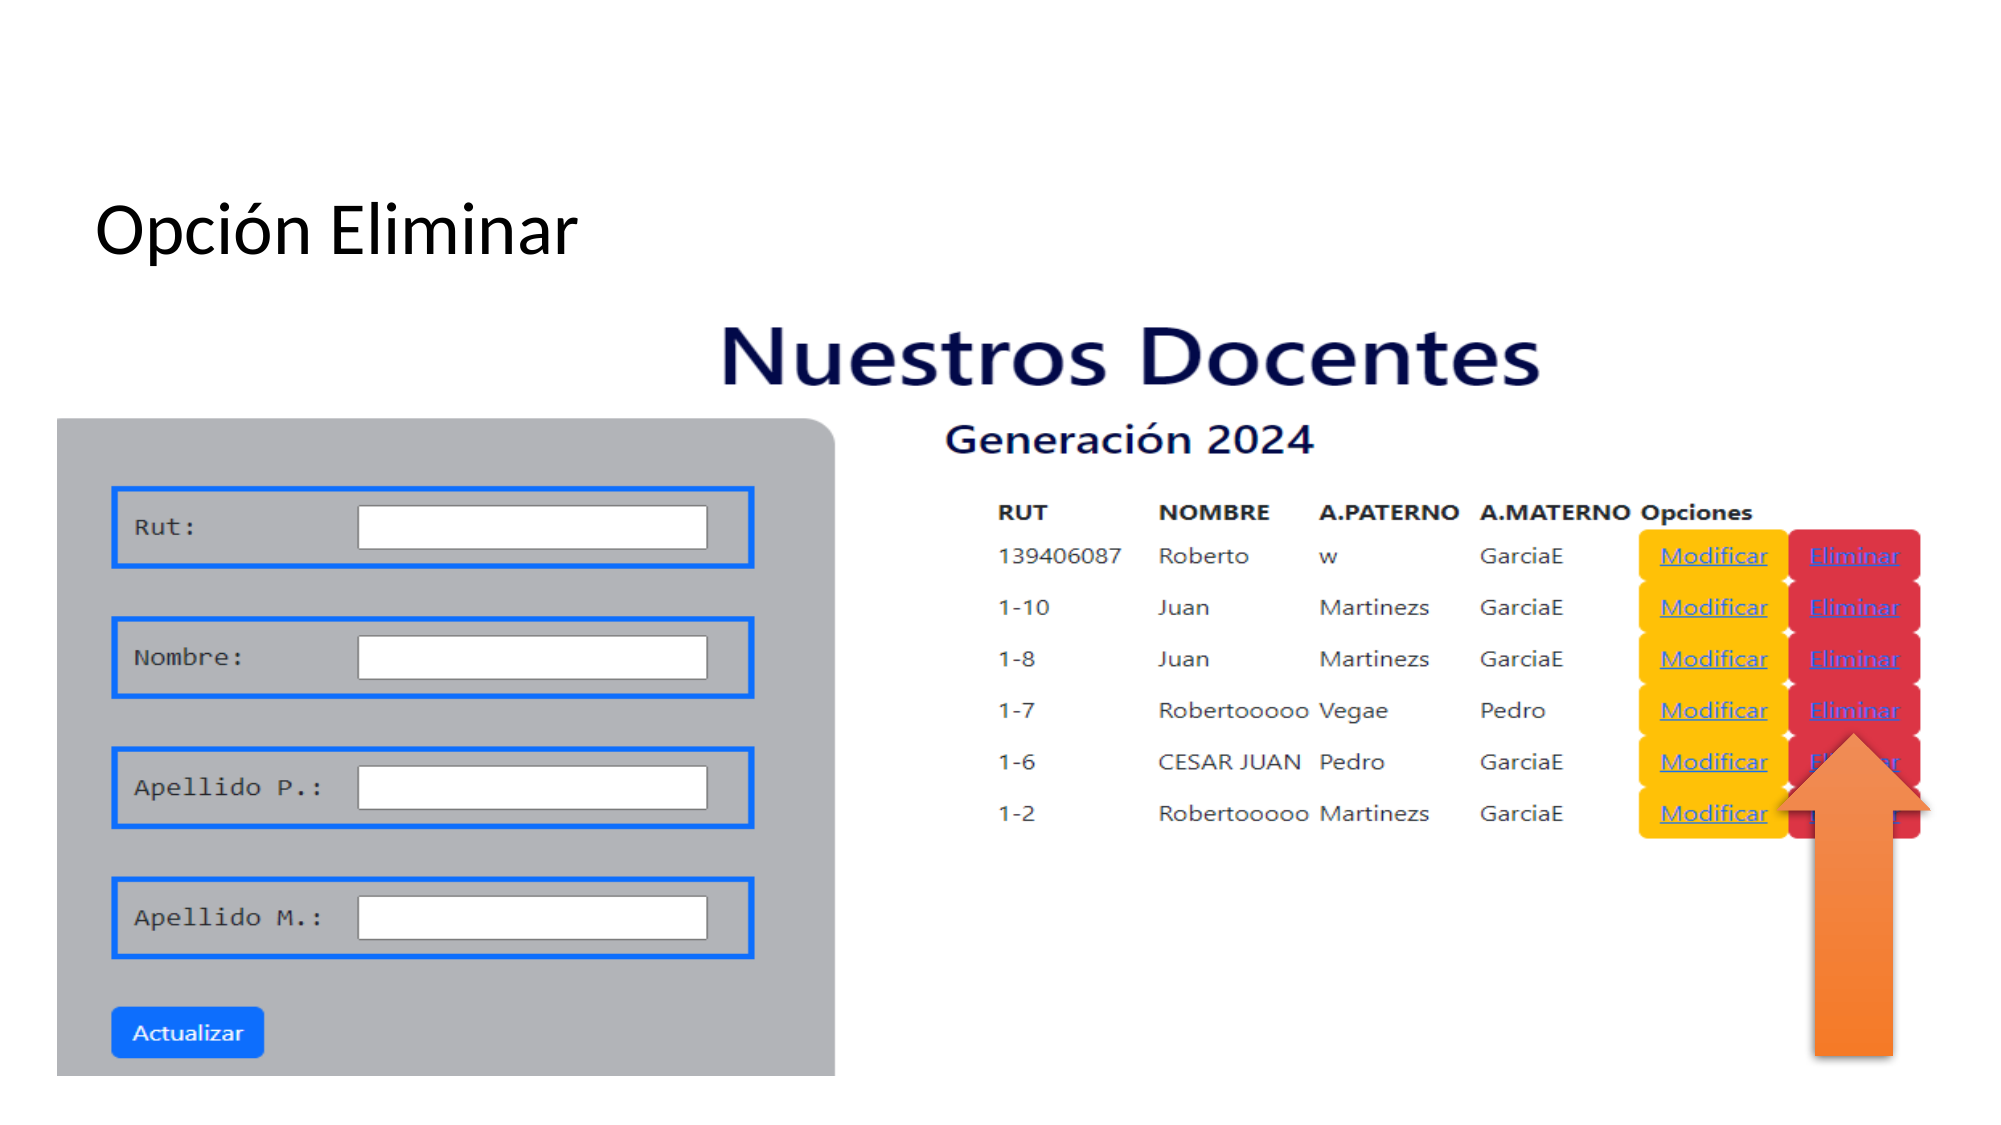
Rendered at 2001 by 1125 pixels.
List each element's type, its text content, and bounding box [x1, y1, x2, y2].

text_box Opción Eliminar [81, 172, 596, 277]
picture [57, 291, 1948, 1077]
